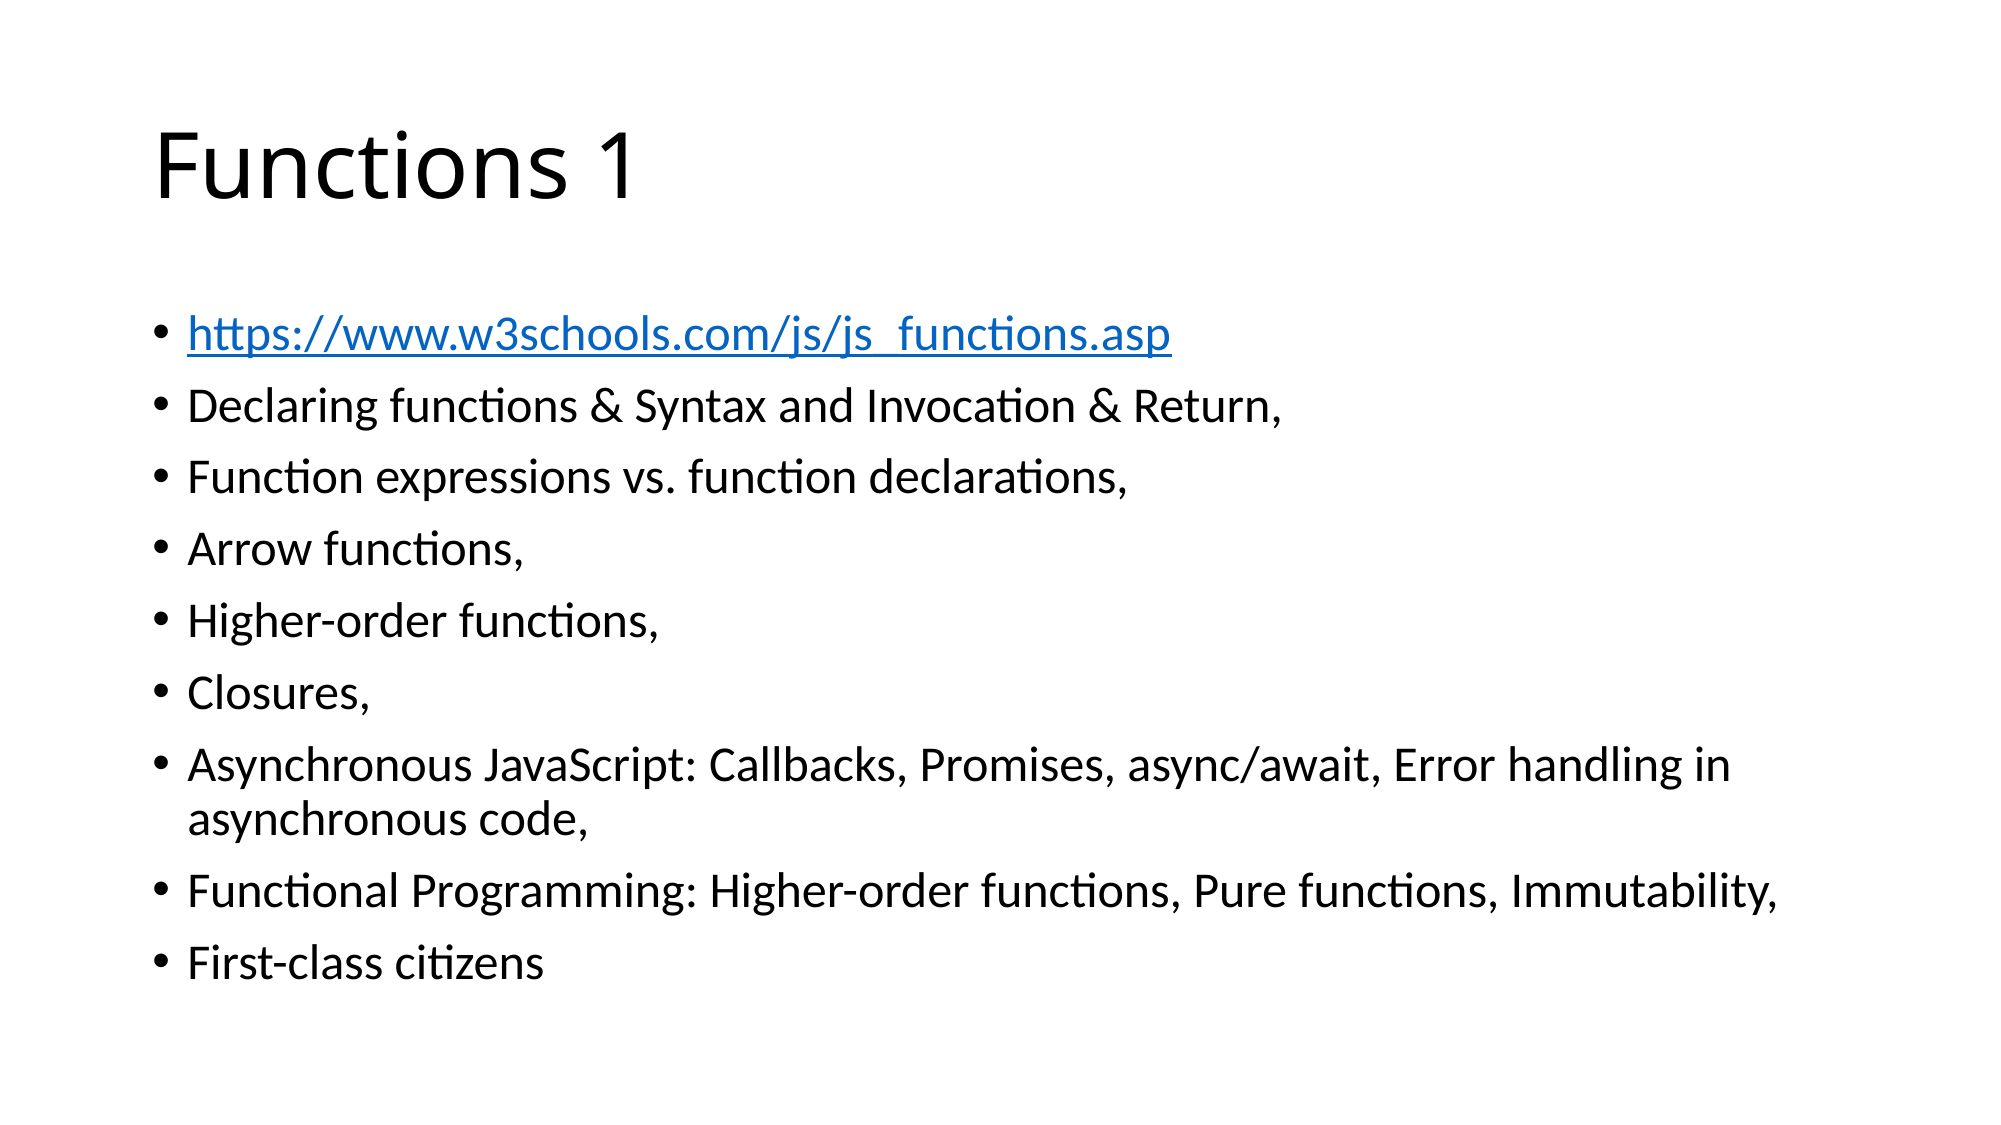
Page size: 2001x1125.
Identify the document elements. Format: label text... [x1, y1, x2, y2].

title Functions 1 [137, 59, 1863, 278]
list https://www.w3schools.com/js/js_functions.asp Declaring functions & Syntax and Invocation & Return, Function expressions vs. function declarations, Arrow functions, Higher-order functions, Closures, Asynchronous JavaScript: Callbacks, Promises, async/await, Error handling in asynchronous code, Functional Programming: Higher-order functions, Pure functions, Immutability, First-class citizens [137, 299, 1863, 1014]
